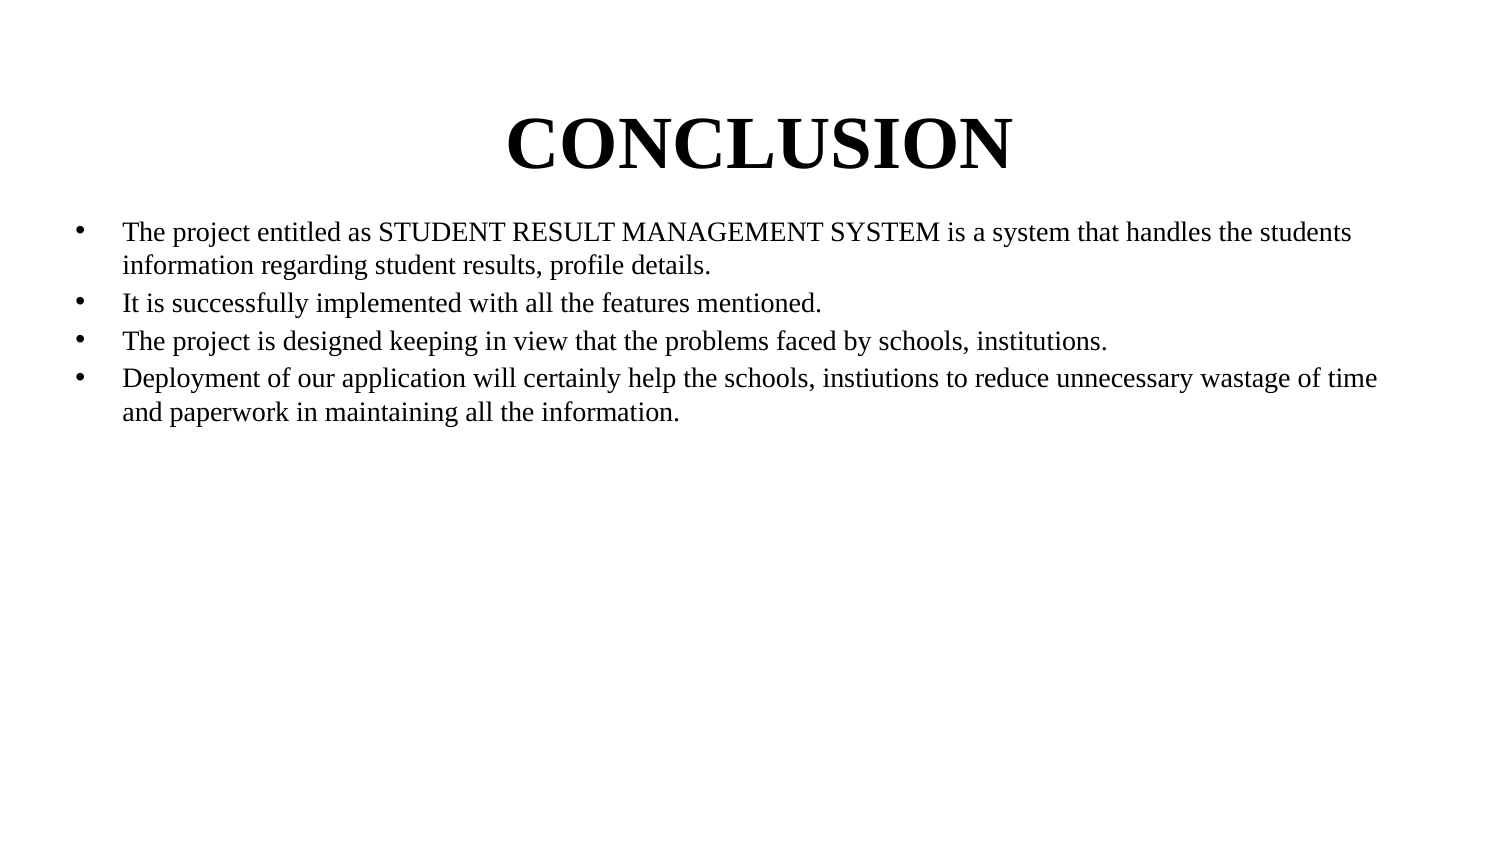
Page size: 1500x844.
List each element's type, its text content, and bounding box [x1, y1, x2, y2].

title CONCLUSION [85, 53, 1435, 192]
subtitle The project entitled as STUDENT RESULT MANAGEMENT SYSTEM is a system that handles the students information regarding student results, profile details. It is successfully implemented with all the features mentioned. The project is designed keeping in view that the problems faced by schools, institutions. Deployment of our application will certainly help the schools, instiutions to reduce unnecessary wastage of time and paperwork in maintaining all the information. [60, 205, 1410, 801]
